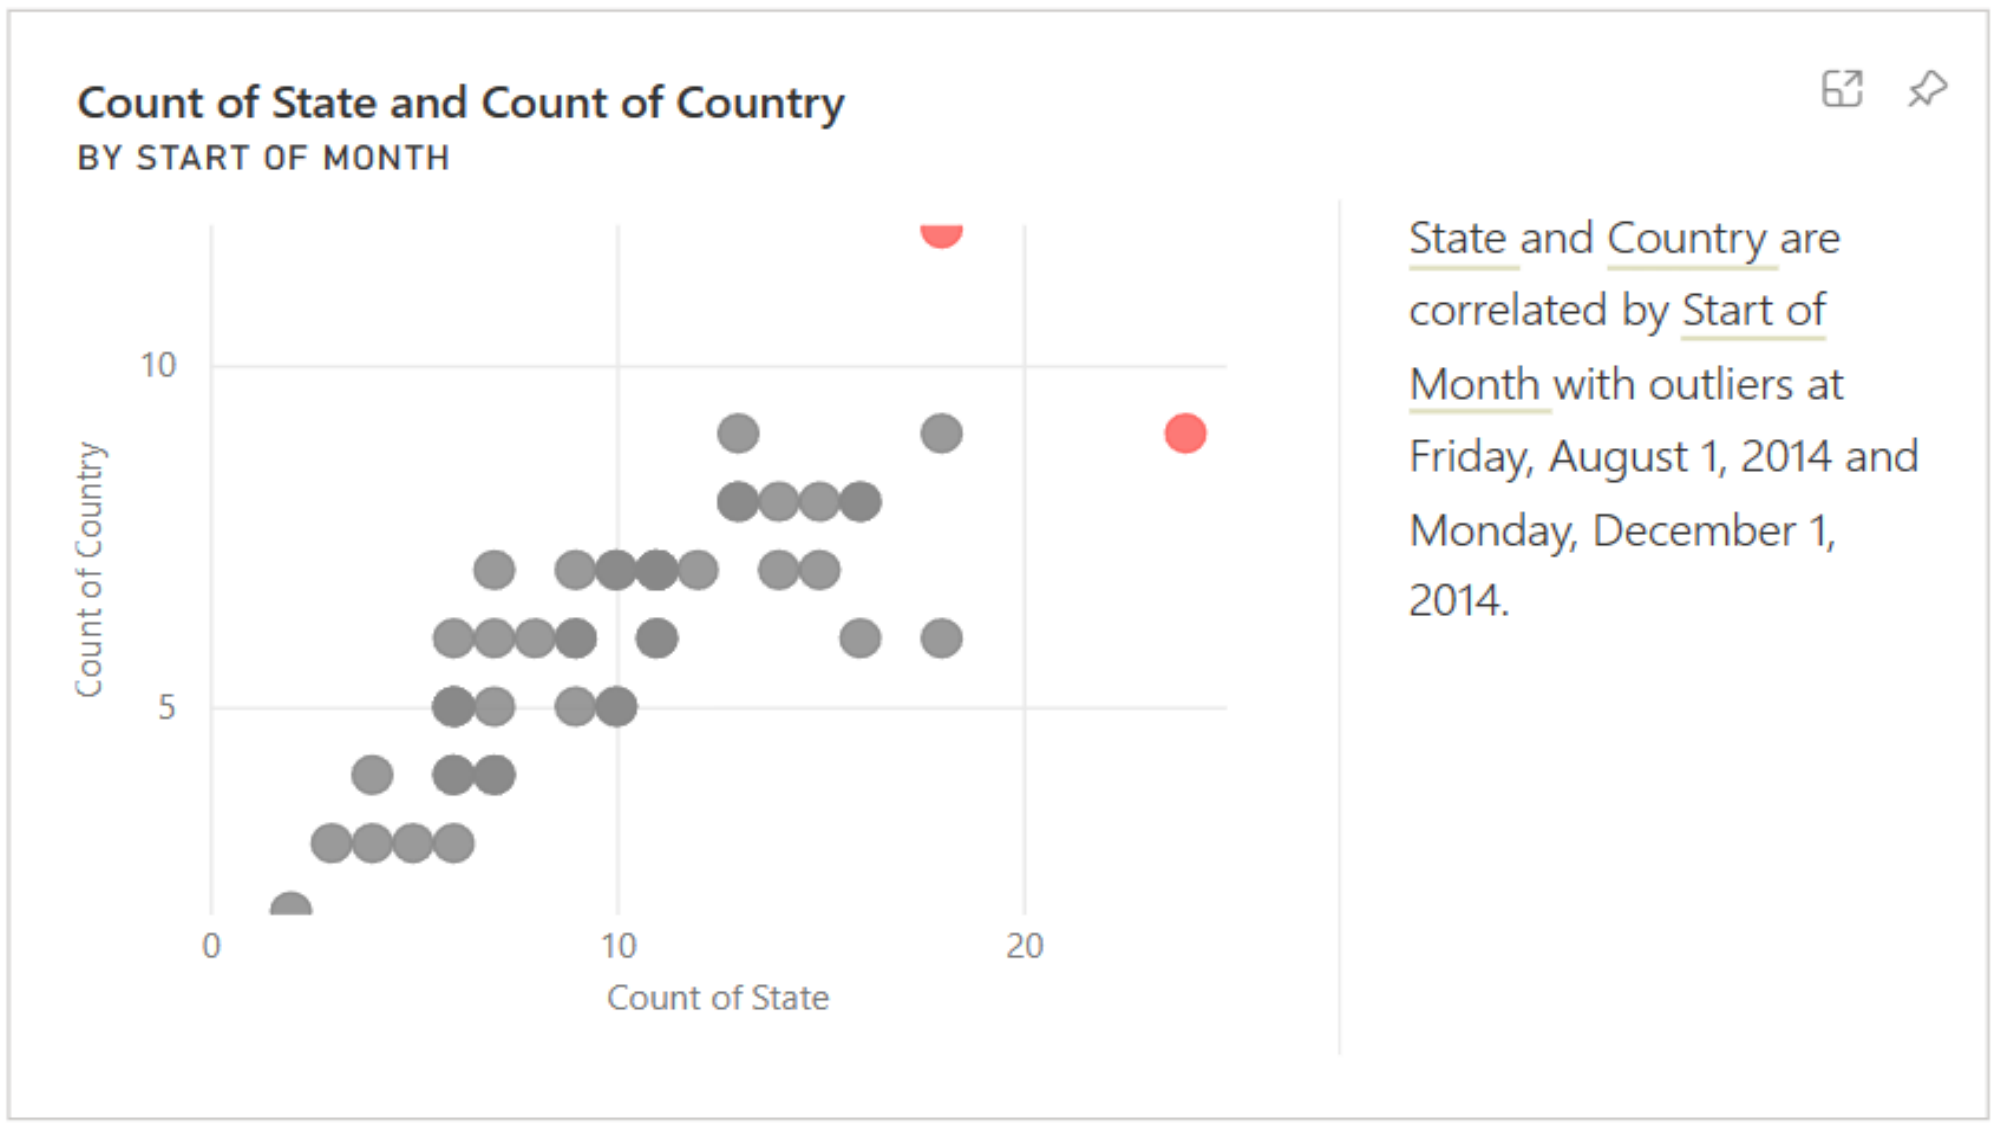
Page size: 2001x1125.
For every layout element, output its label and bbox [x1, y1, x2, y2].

list [0, 0, 2000, 1125]
